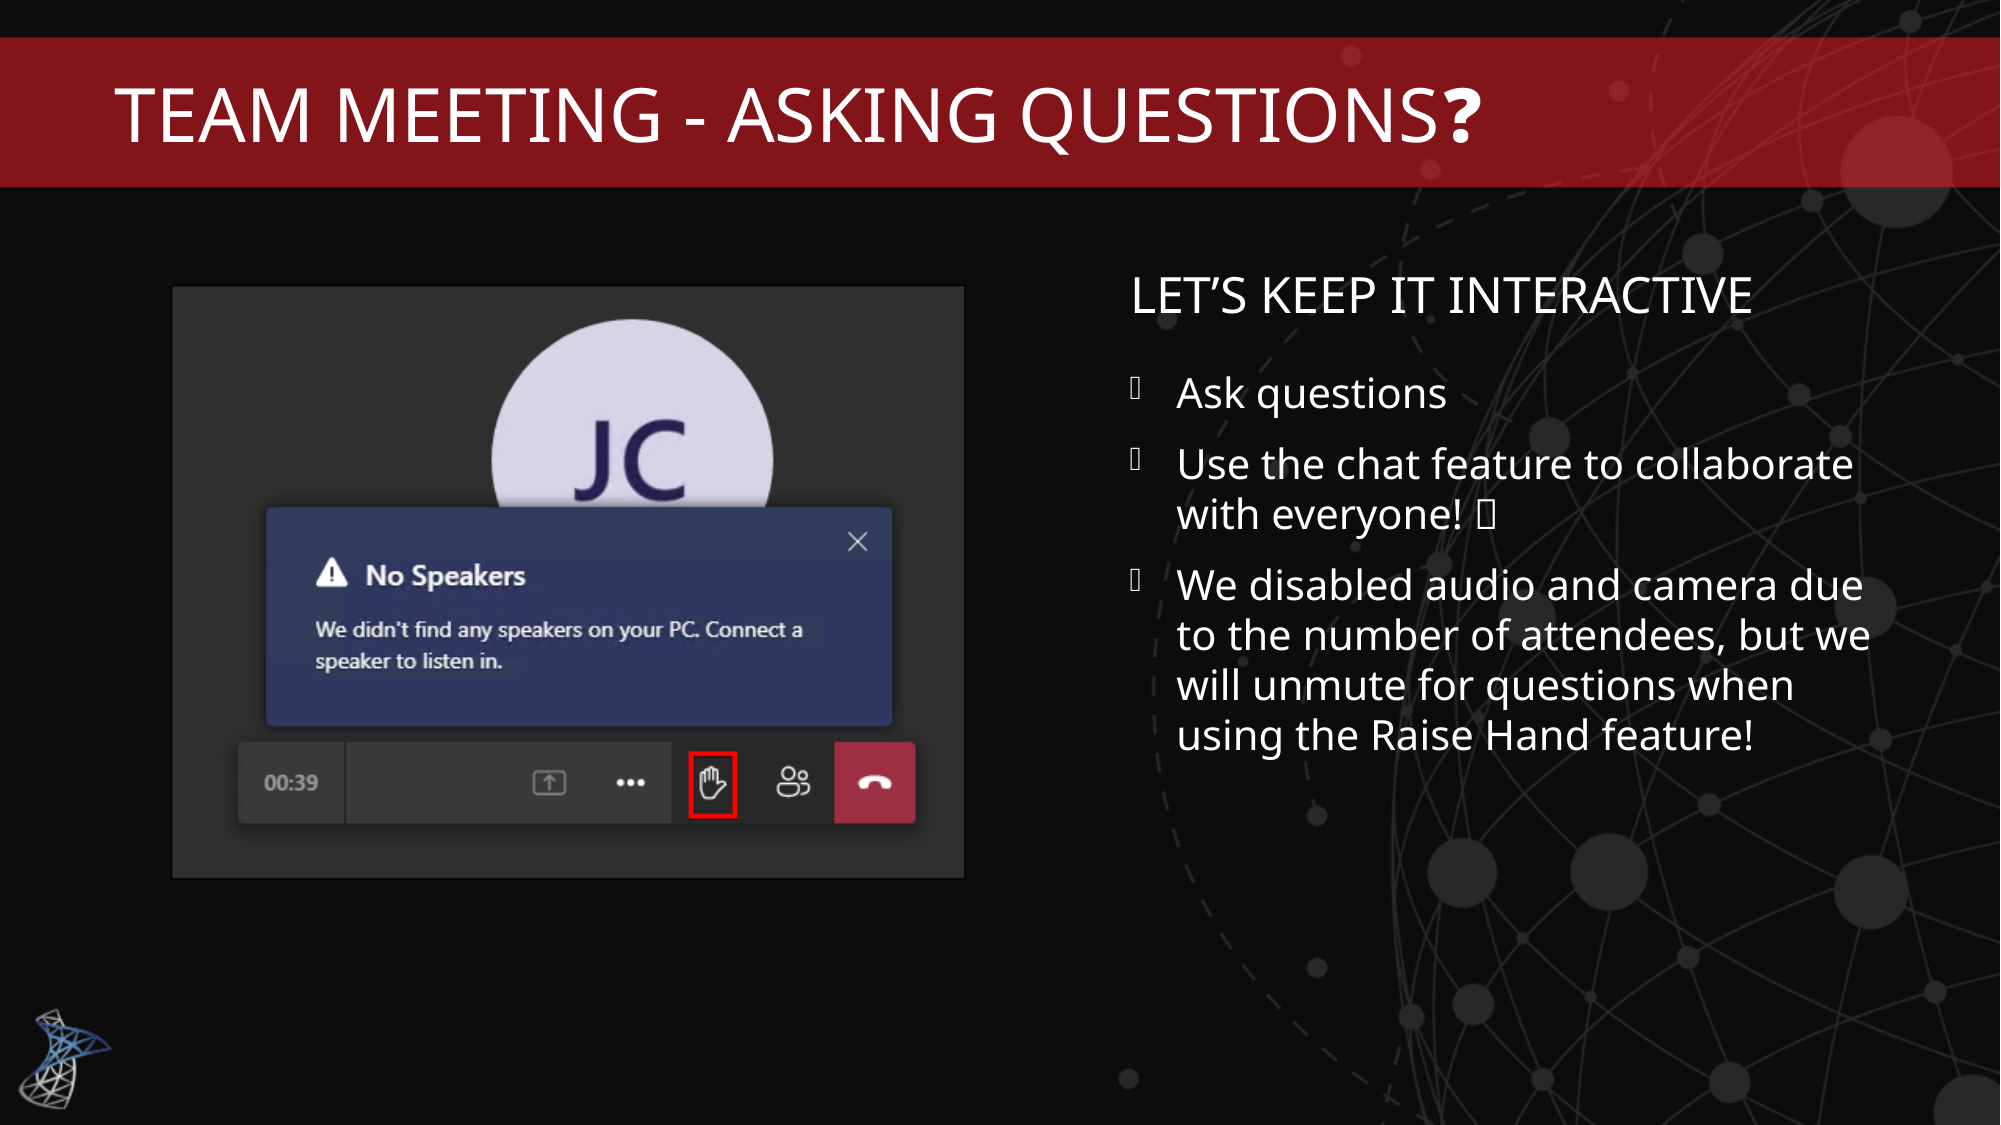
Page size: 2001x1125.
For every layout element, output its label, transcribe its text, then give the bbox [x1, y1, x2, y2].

text_box Let’s keep it interactive [1114, 253, 1875, 335]
picture [0, 0, 2000, 37]
text_box Ask questions Use the chat feature to collaborate with everyone! 👋 We disabled audio and camera due to the number of attendees, but we will unmute for questions when using the Raise Hand feature! [1114, 359, 1925, 775]
picture [0, 188, 2000, 1125]
title Team Meeting - Asking questions❓ [99, 37, 1900, 188]
